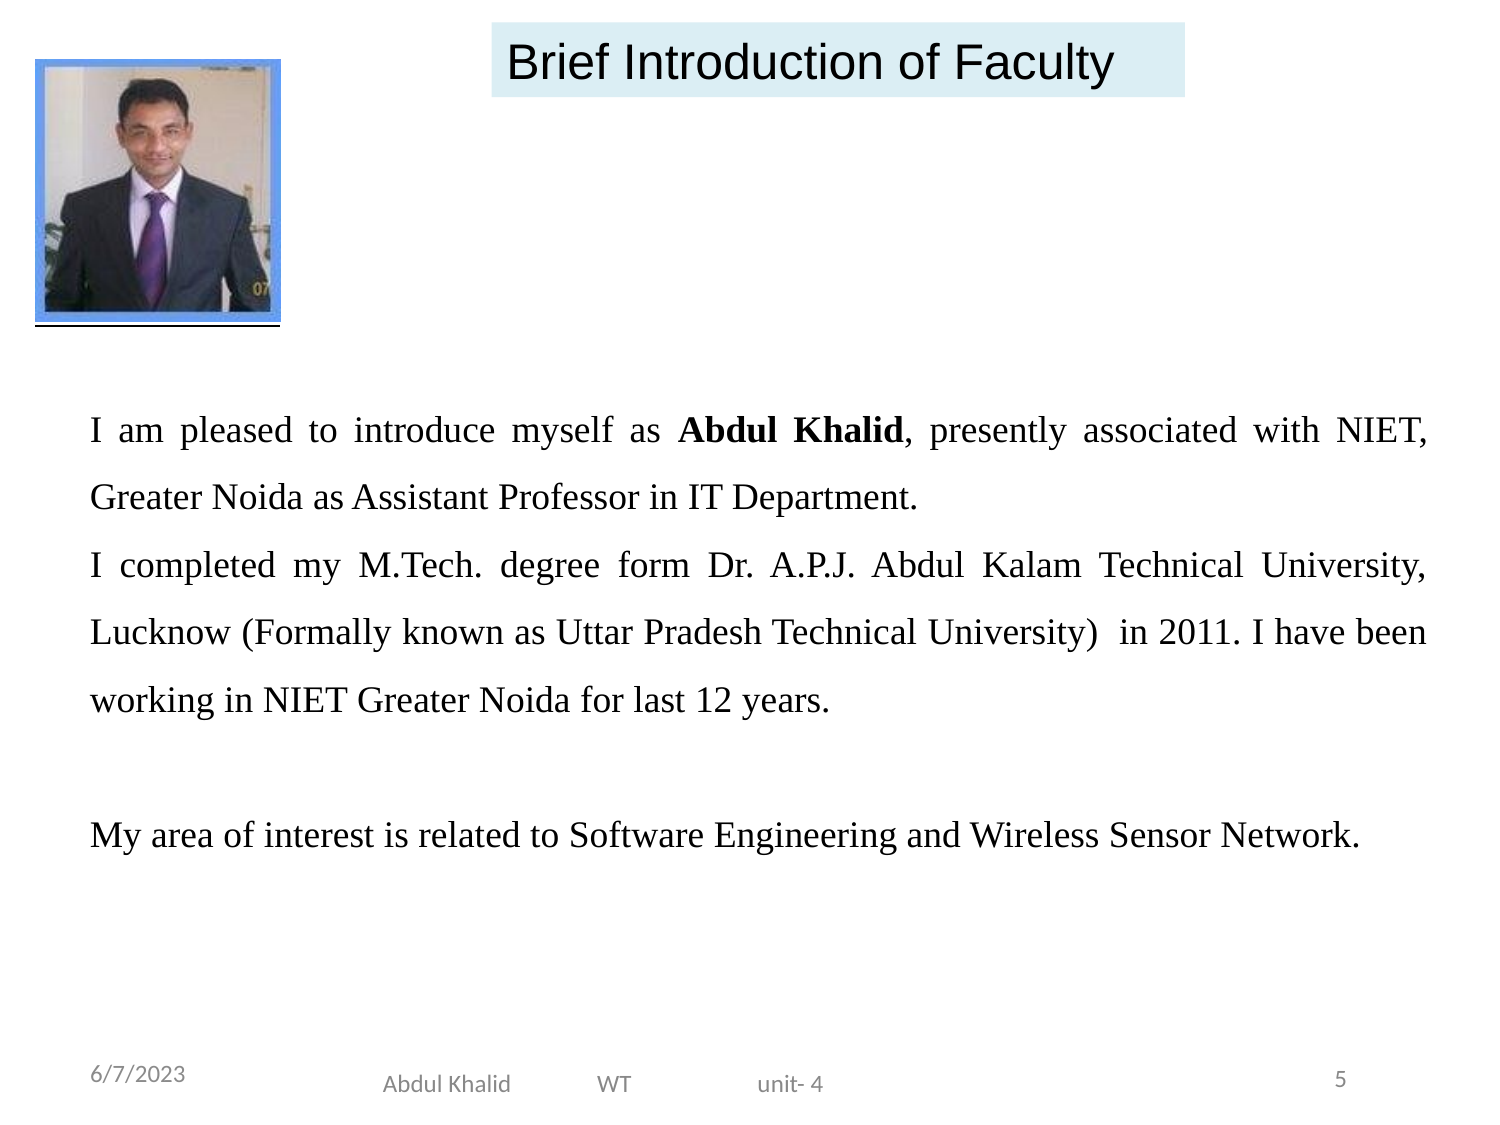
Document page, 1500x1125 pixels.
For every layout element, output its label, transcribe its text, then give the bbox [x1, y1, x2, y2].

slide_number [75, 1042, 425, 1103]
slide_number 5 [1103, 1047, 1500, 1107]
text_box I am pleased to introduce myself as Abdul Khalid, presently associated with NIET, Greater Noida as Assistant Professor in IT Department. I completed my M.Tech. degree form Dr. A.P.J. Abdul Kalam Technical University, Lucknow (Formally known as Uttar Pradesh Technical University) in 2011. I have been working in NIET Greater Noida for last 12 years. My area of interest is related to Software Engineering and Wireless Sensor Network. [75, 375, 1444, 958]
text_box Brief Introduction of Faculty [491, 22, 1185, 98]
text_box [33, 58, 282, 328]
footer Abdul Khalid WT unit- 4 [367, 1052, 1175, 1113]
